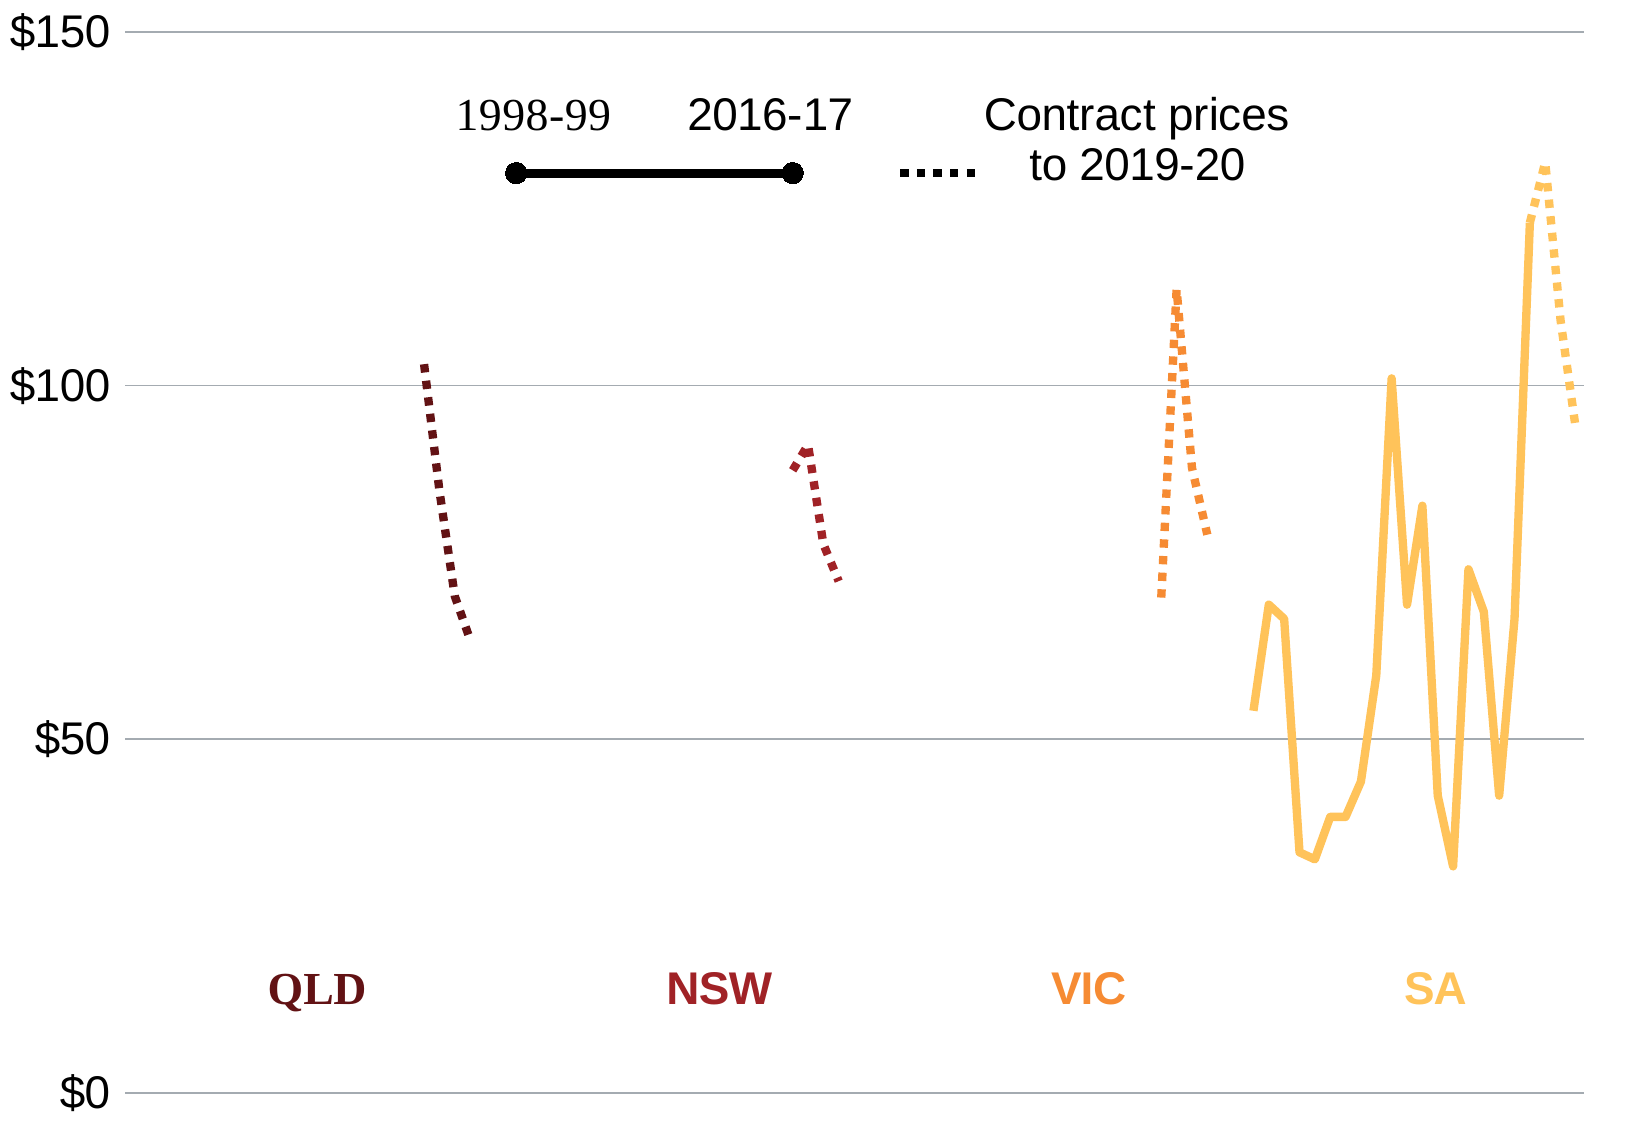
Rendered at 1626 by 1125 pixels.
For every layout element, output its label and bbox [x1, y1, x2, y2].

chart [0, 0, 1625, 1125]
